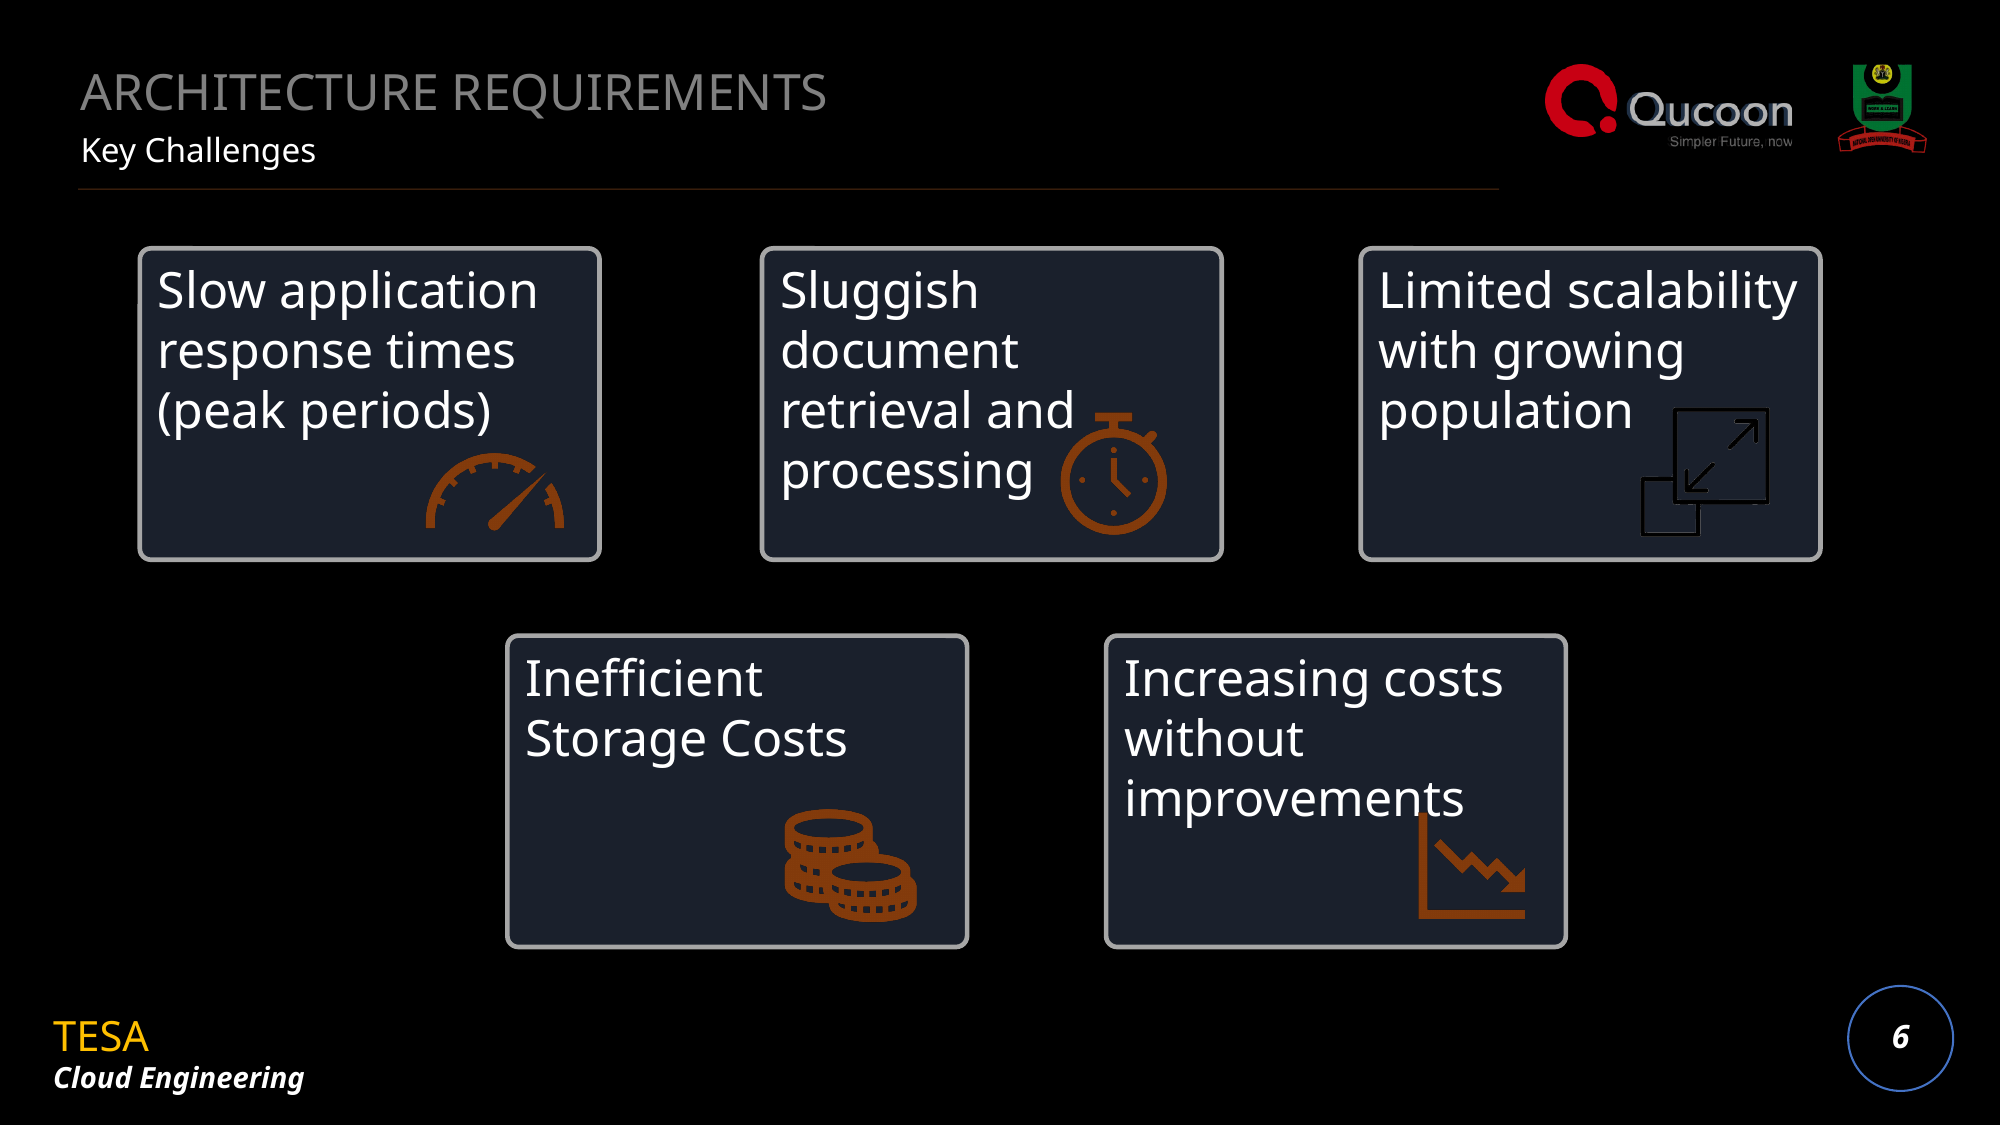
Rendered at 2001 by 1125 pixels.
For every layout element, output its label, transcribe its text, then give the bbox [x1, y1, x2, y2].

picture [1396, 790, 1547, 941]
text_box [1082, 215, 1863, 1013]
text_box Inefficient Storage Costs [506, 634, 969, 949]
picture [1631, 398, 1779, 546]
text_box Increasing costs without improvements [1105, 634, 1567, 949]
picture [419, 415, 570, 566]
text_box ARCHITECTURE REQUIREMENTS [65, 53, 1024, 128]
text_box Sluggish document retrieval and processing [760, 247, 1223, 561]
text_box Limited scalability with growing population [1359, 247, 1822, 561]
picture [772, 790, 923, 941]
text_box Slow application response times (peak periods) [138, 247, 601, 561]
picture [1820, 38, 1943, 183]
text_box 6 [1848, 985, 1954, 1091]
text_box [1545, 64, 1793, 149]
picture [1038, 398, 1189, 549]
text_box TESA Cloud Engineering [38, 1001, 409, 1102]
text_box Key Challenges [65, 121, 789, 177]
